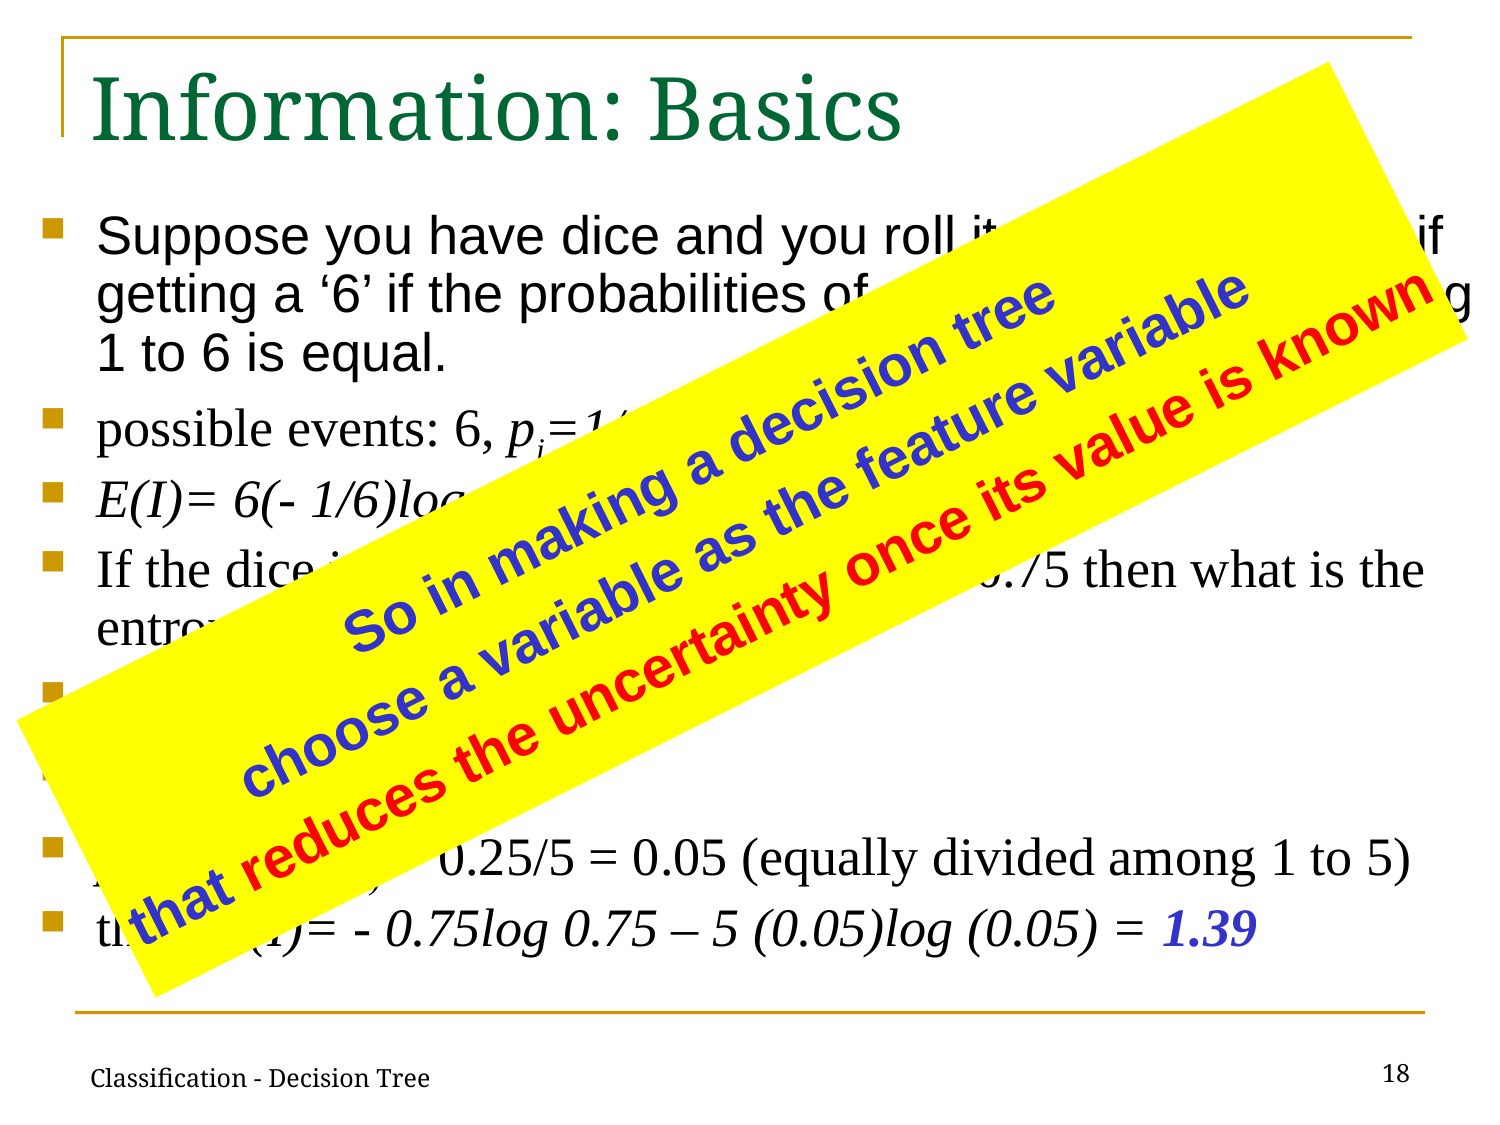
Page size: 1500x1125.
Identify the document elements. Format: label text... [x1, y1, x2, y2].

slide_number 18 [1074, 1023, 1426, 1100]
text_box So in making a decision tree choose a variable as the feature variable that reduces the uncertainty once its value is known [16, 61, 1468, 998]
title Information: Basics [74, 45, 1426, 199]
footer Classification - Decision Tree [74, 1024, 988, 1101]
list Suppose you have dice and you roll it, find the entropy if getting a ‘6’ if the probabilities of each event i.e, of getting 1 to 6 is equal. possible events: 6, pi=1/6 E(I)= 6(- 1/6)log (1/6)=2.585 If the dice is biased i.e, chances of ‘6’ is 0.75 then what is the entropy: p(for 6) =0.75, p(for all other) = 0.25, p (any other number) = 0.25/5 = 0.05 (equally divided among 1 to 5) then E(I)= - 0.75log 0.75 – 5 (0.05)log (0.05) = 1.39 [24, 199, 1500, 1013]
